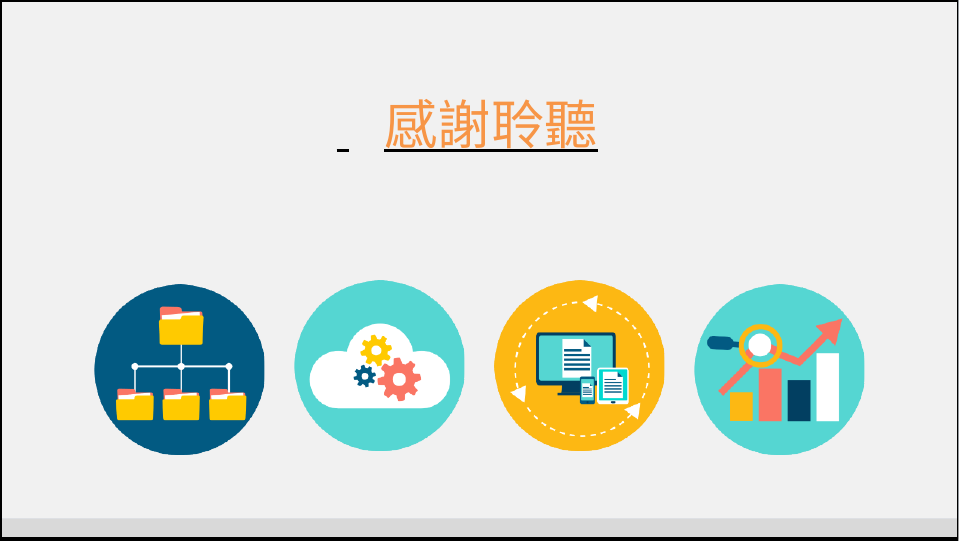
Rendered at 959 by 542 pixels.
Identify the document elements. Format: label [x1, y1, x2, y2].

text_box [0, 0, 959, 542]
